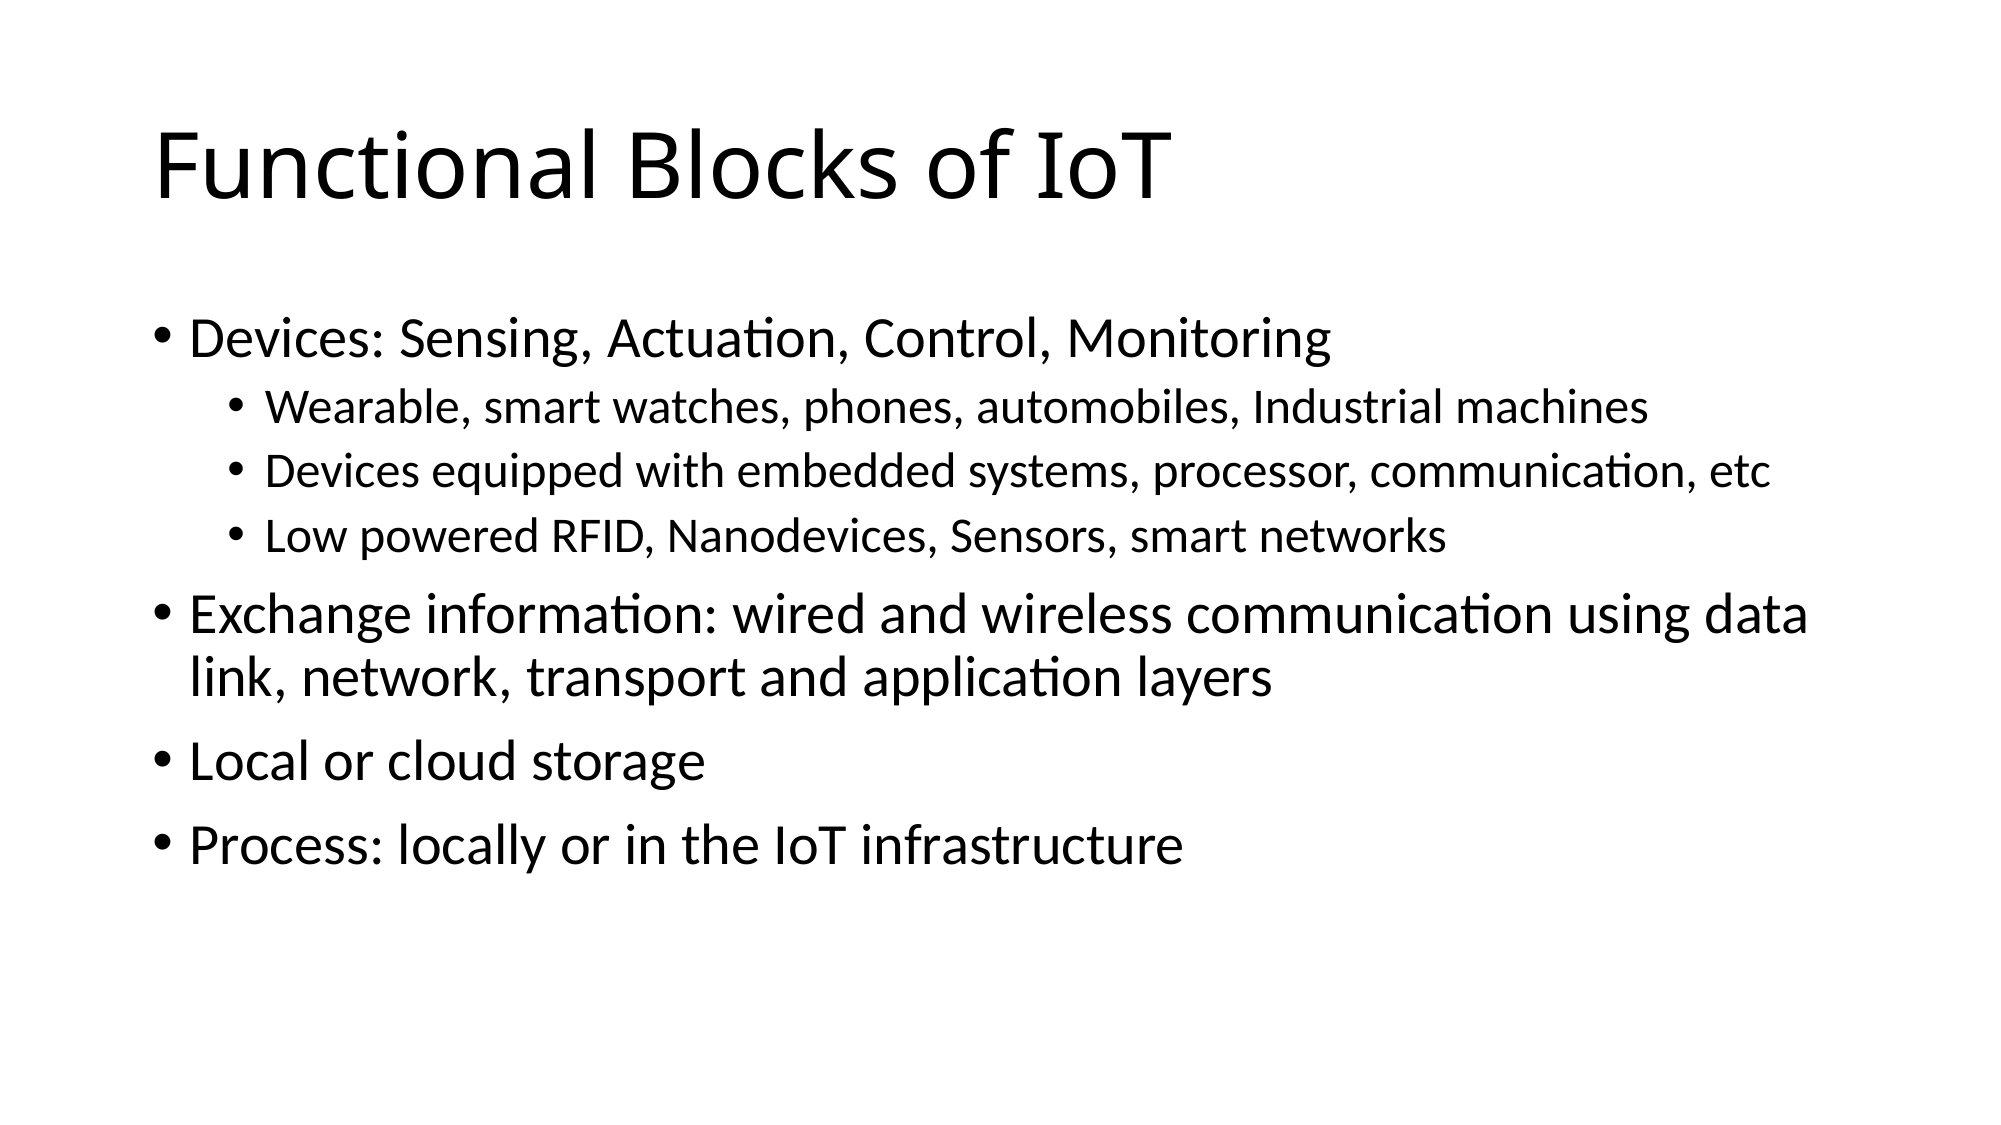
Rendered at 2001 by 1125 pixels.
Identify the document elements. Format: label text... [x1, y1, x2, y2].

title Functional Blocks of IoT [137, 59, 1863, 278]
list Devices: Sensing, Actuation, Control, Monitoring Wearable, smart watches, phones, automobiles, Industrial machines Devices equipped with embedded systems, processor, communication, etc Low powered RFID, Nanodevices, Sensors, smart networks Exchange information: wired and wireless communication using data link, network, transport and application layers Local or cloud storage Process: locally or in the IoT infrastructure [137, 299, 1863, 1014]
